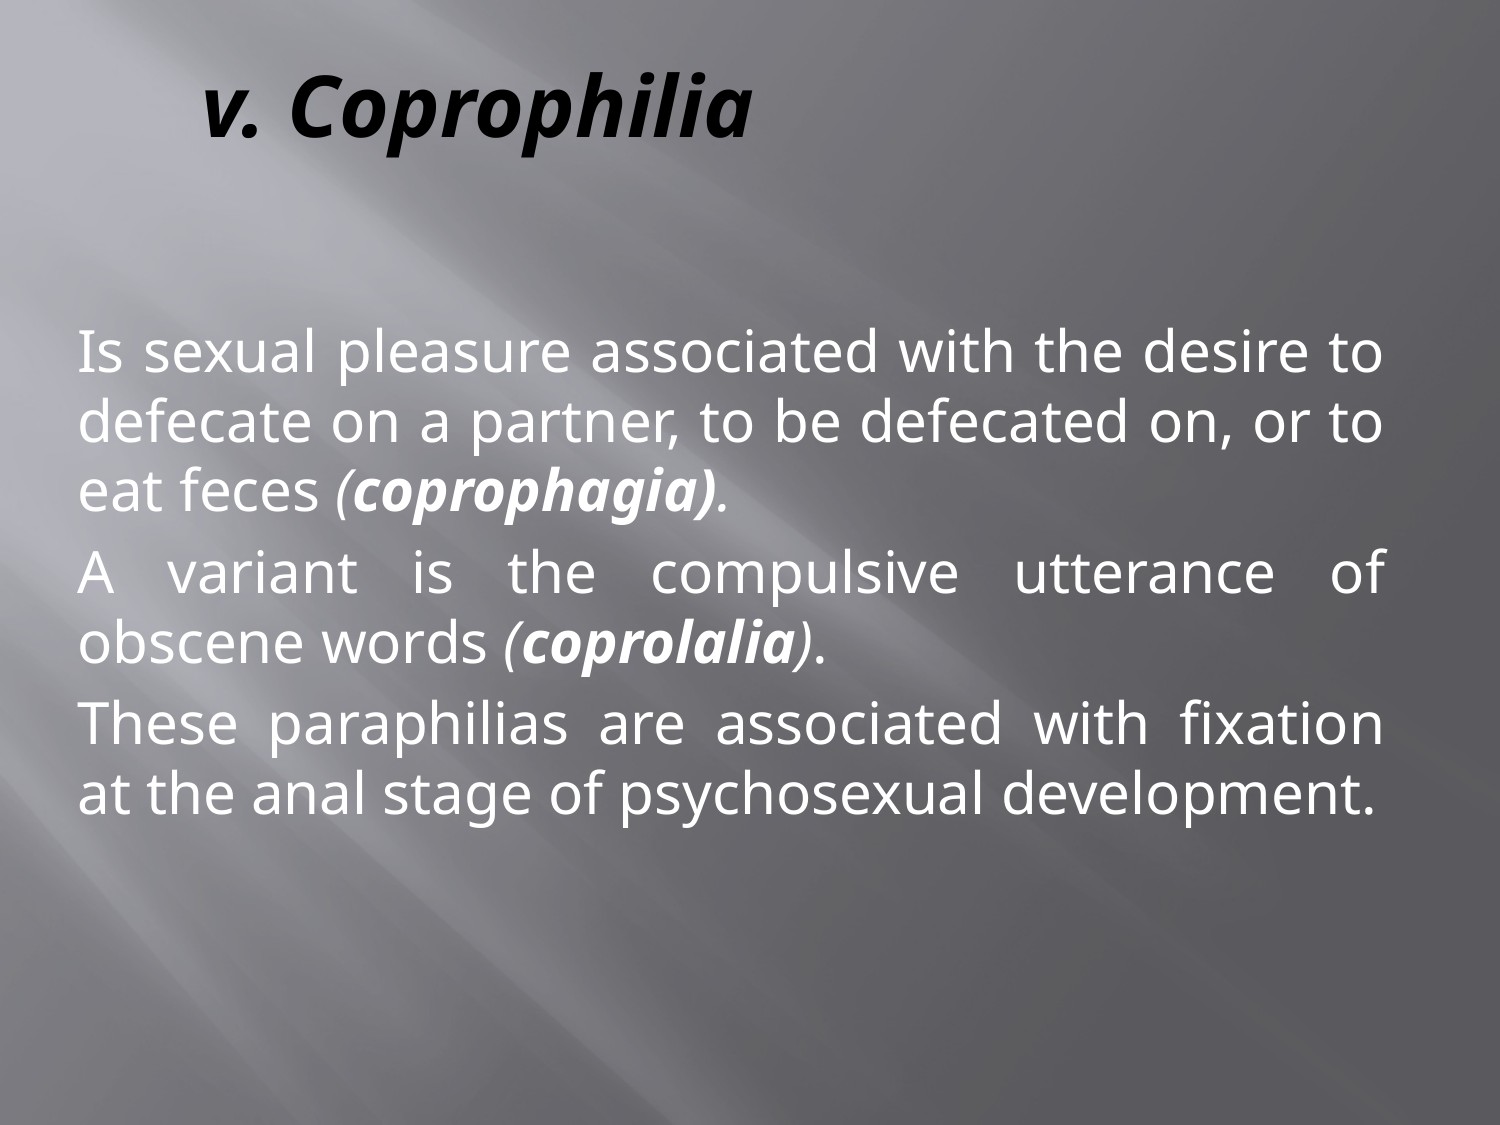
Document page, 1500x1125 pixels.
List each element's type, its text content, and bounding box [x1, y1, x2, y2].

title v. Coprophilia [75, 45, 1438, 163]
list Is sexual pleasure associated with the desire to defecate on a partner, to be defecated on, or to eat feces (coprophagia). A variant is the compulsive utterance of obscene words (coprolalia). These paraphilias are associated with fixation at the anal stage of psychosexual development. [62, 224, 1400, 975]
